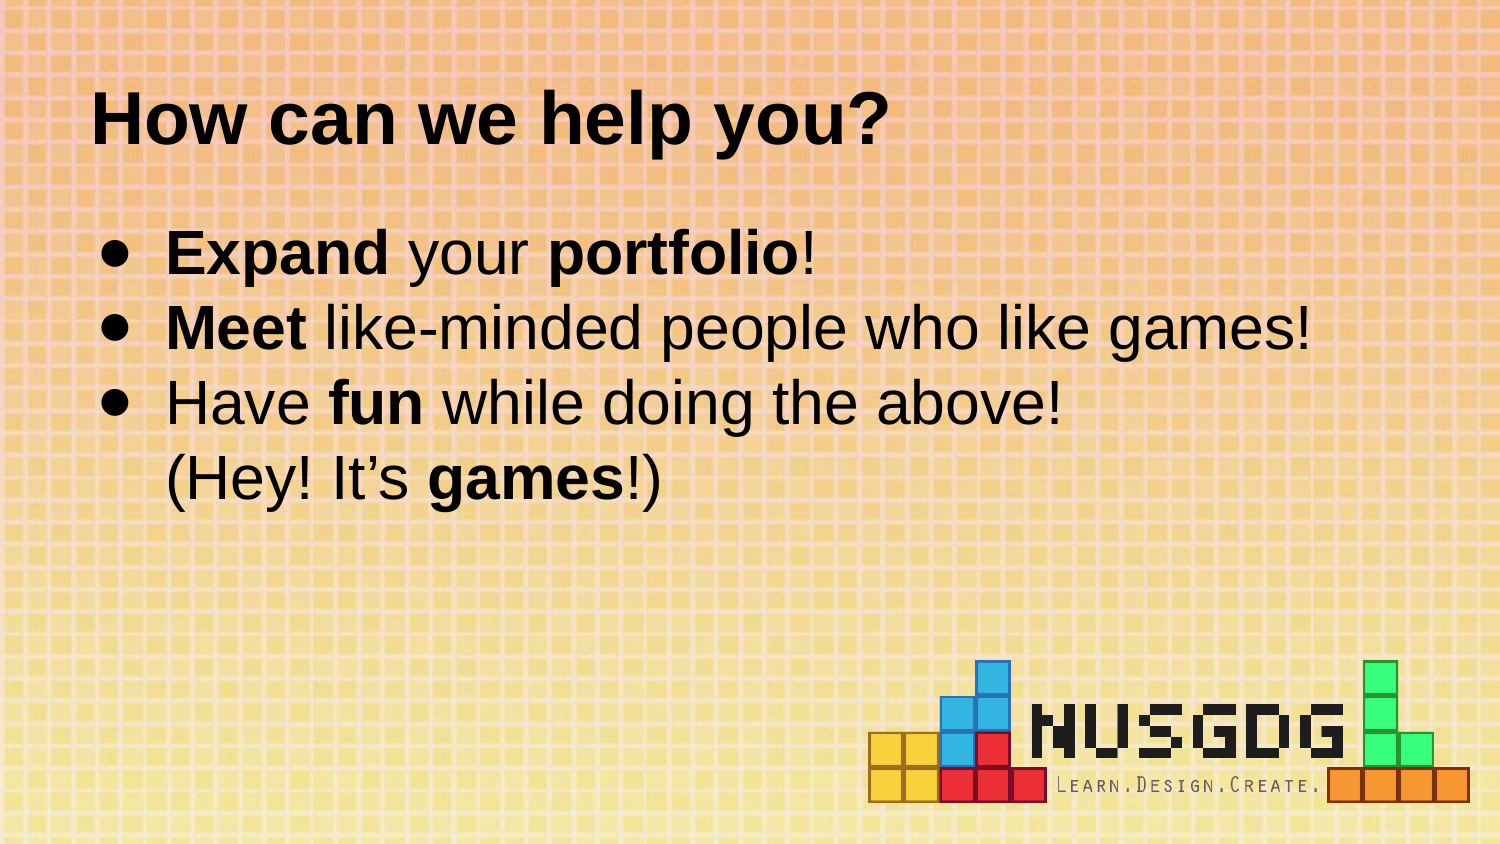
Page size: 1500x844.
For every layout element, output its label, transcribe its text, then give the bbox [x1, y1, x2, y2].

list Expand your portfolio! Meet like-minded people who like games! Have fun while doing the above! (Hey! It’s games!) [75, 196, 1425, 808]
title How can we help you? [75, 33, 1425, 175]
picture [0, 0, 1500, 844]
